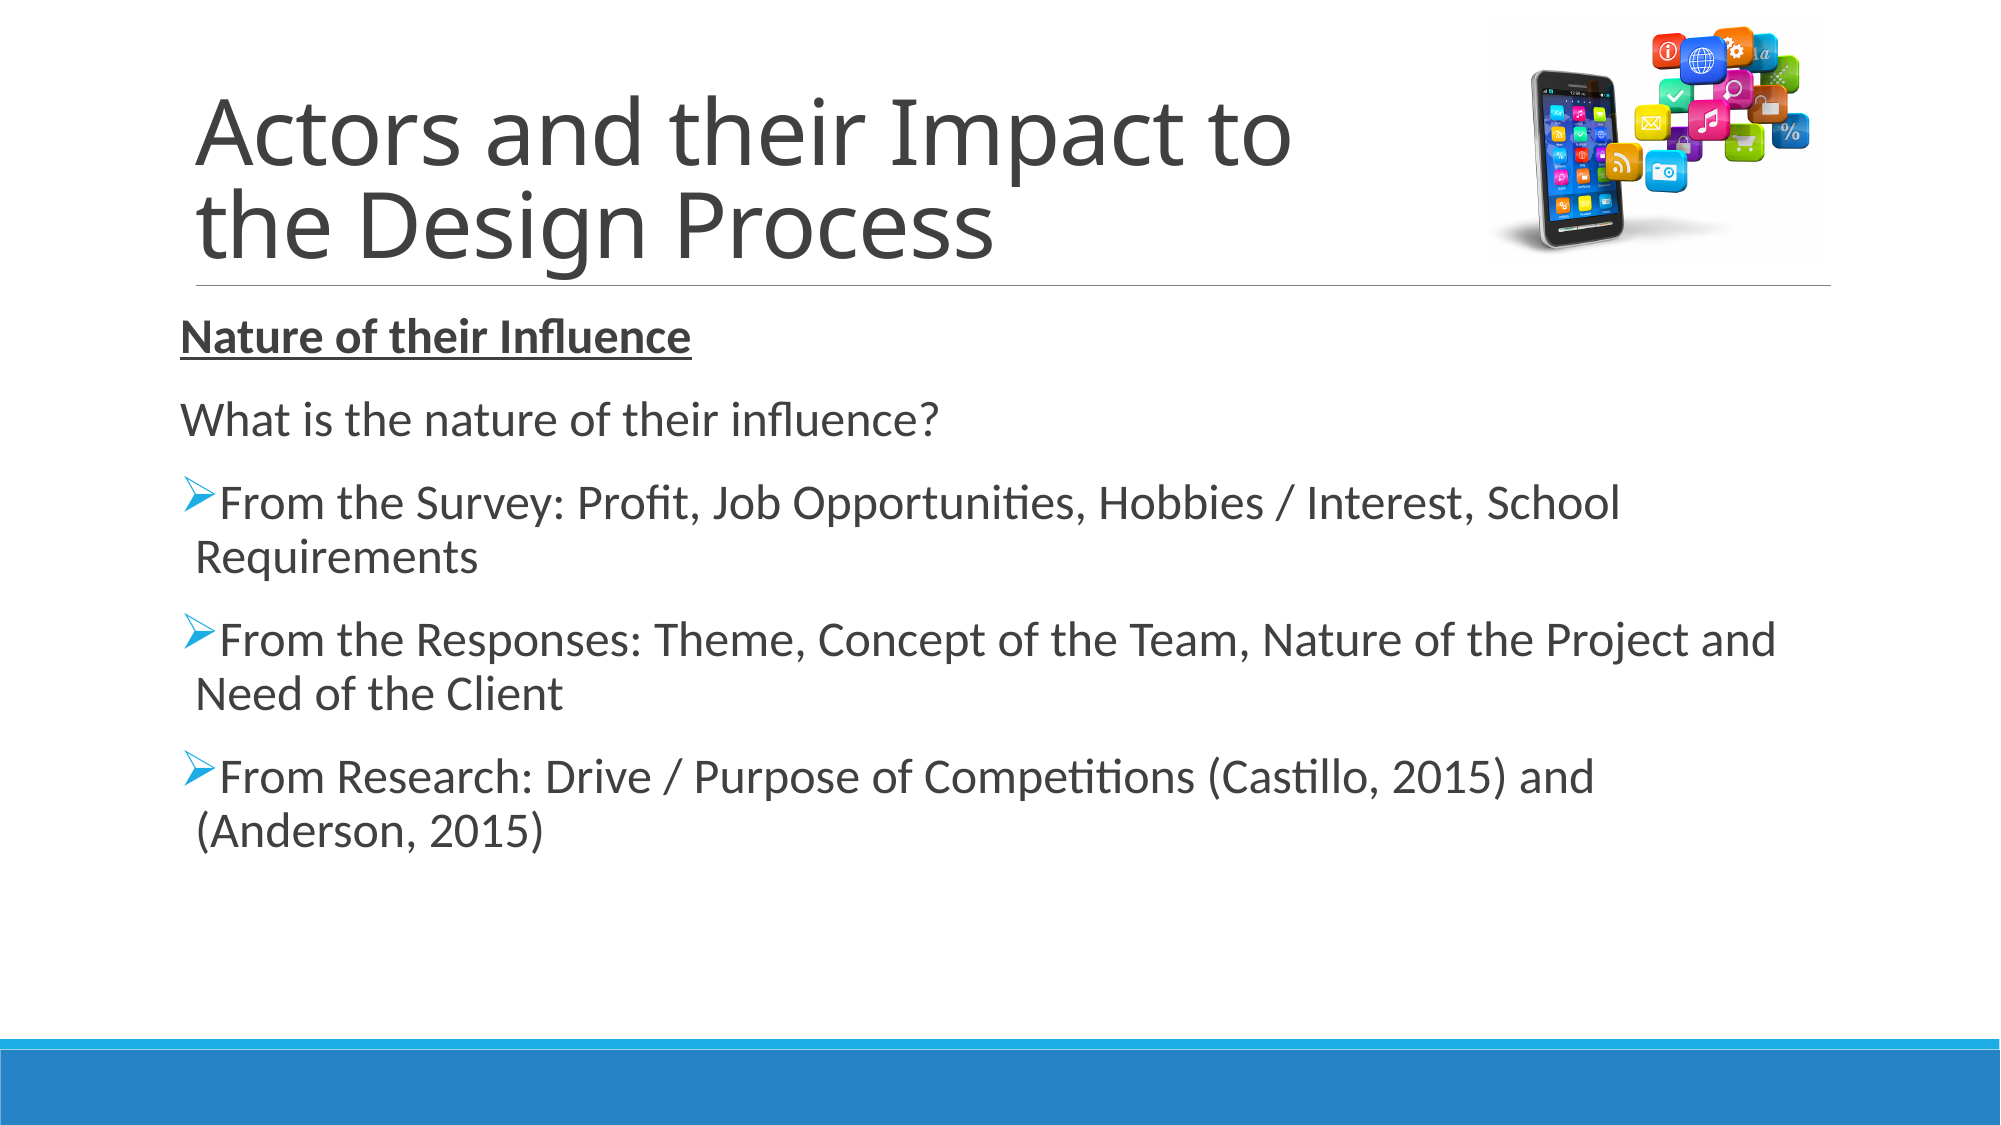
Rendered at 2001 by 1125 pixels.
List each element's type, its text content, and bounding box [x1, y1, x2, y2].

list Nature of their Influence What is the nature of their influence? From the Survey: Profit, Job Opportunities, Hobbies / Interest, School Requirements From the Responses: Theme, Concept of the Team, Nature of the Project and Need of the Client From Research: Drive / Purpose of Competitions (Castillo, 2015) and (Anderson, 2015) [180, 302, 1823, 963]
title Actors and their Impact to the Design Process [180, 47, 1467, 285]
picture [1486, 14, 1823, 265]
